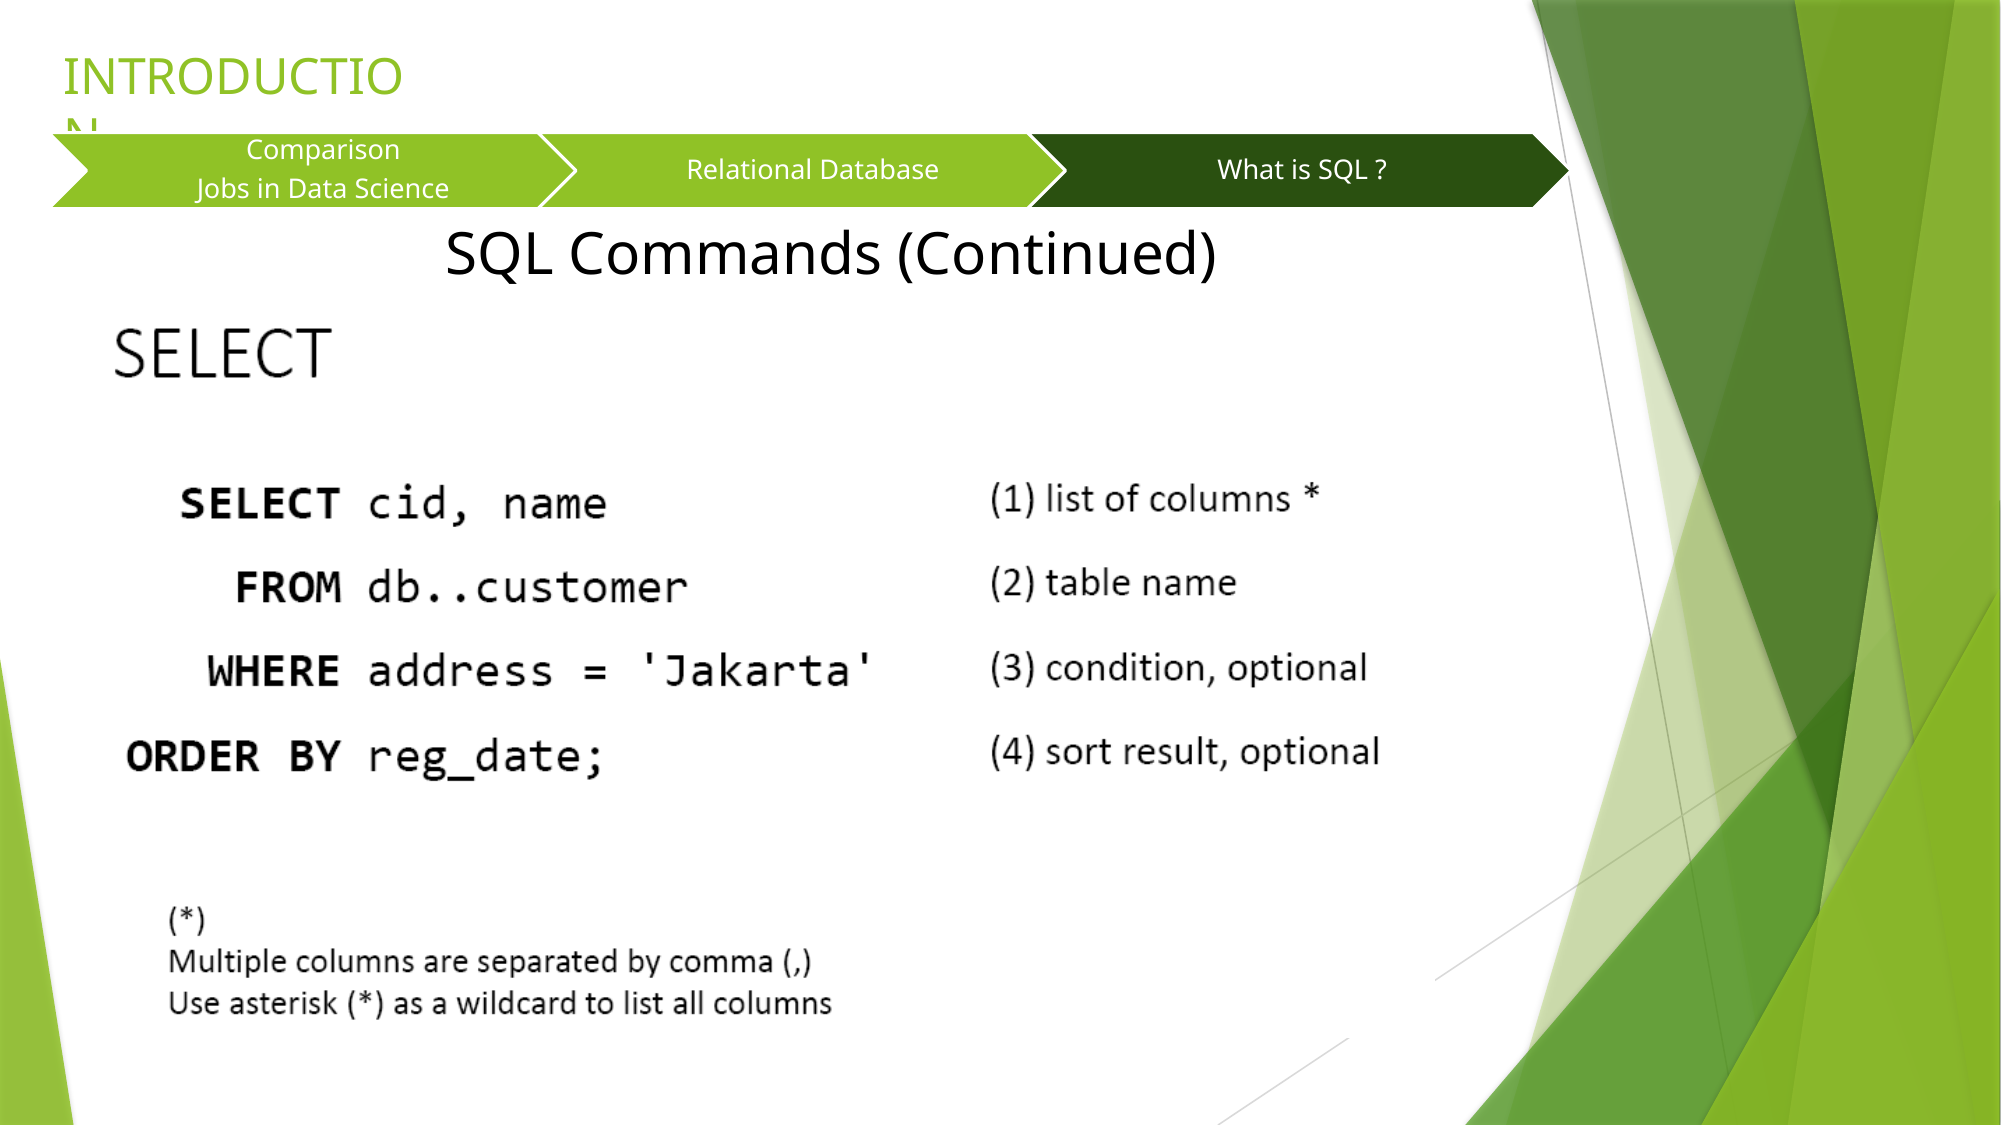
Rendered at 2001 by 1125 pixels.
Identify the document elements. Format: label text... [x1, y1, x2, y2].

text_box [47, 132, 1573, 210]
title INTRODUCTION [48, 36, 433, 103]
picture [100, 311, 1436, 1039]
text_box SQL Commands (Continued) [416, 218, 1247, 294]
